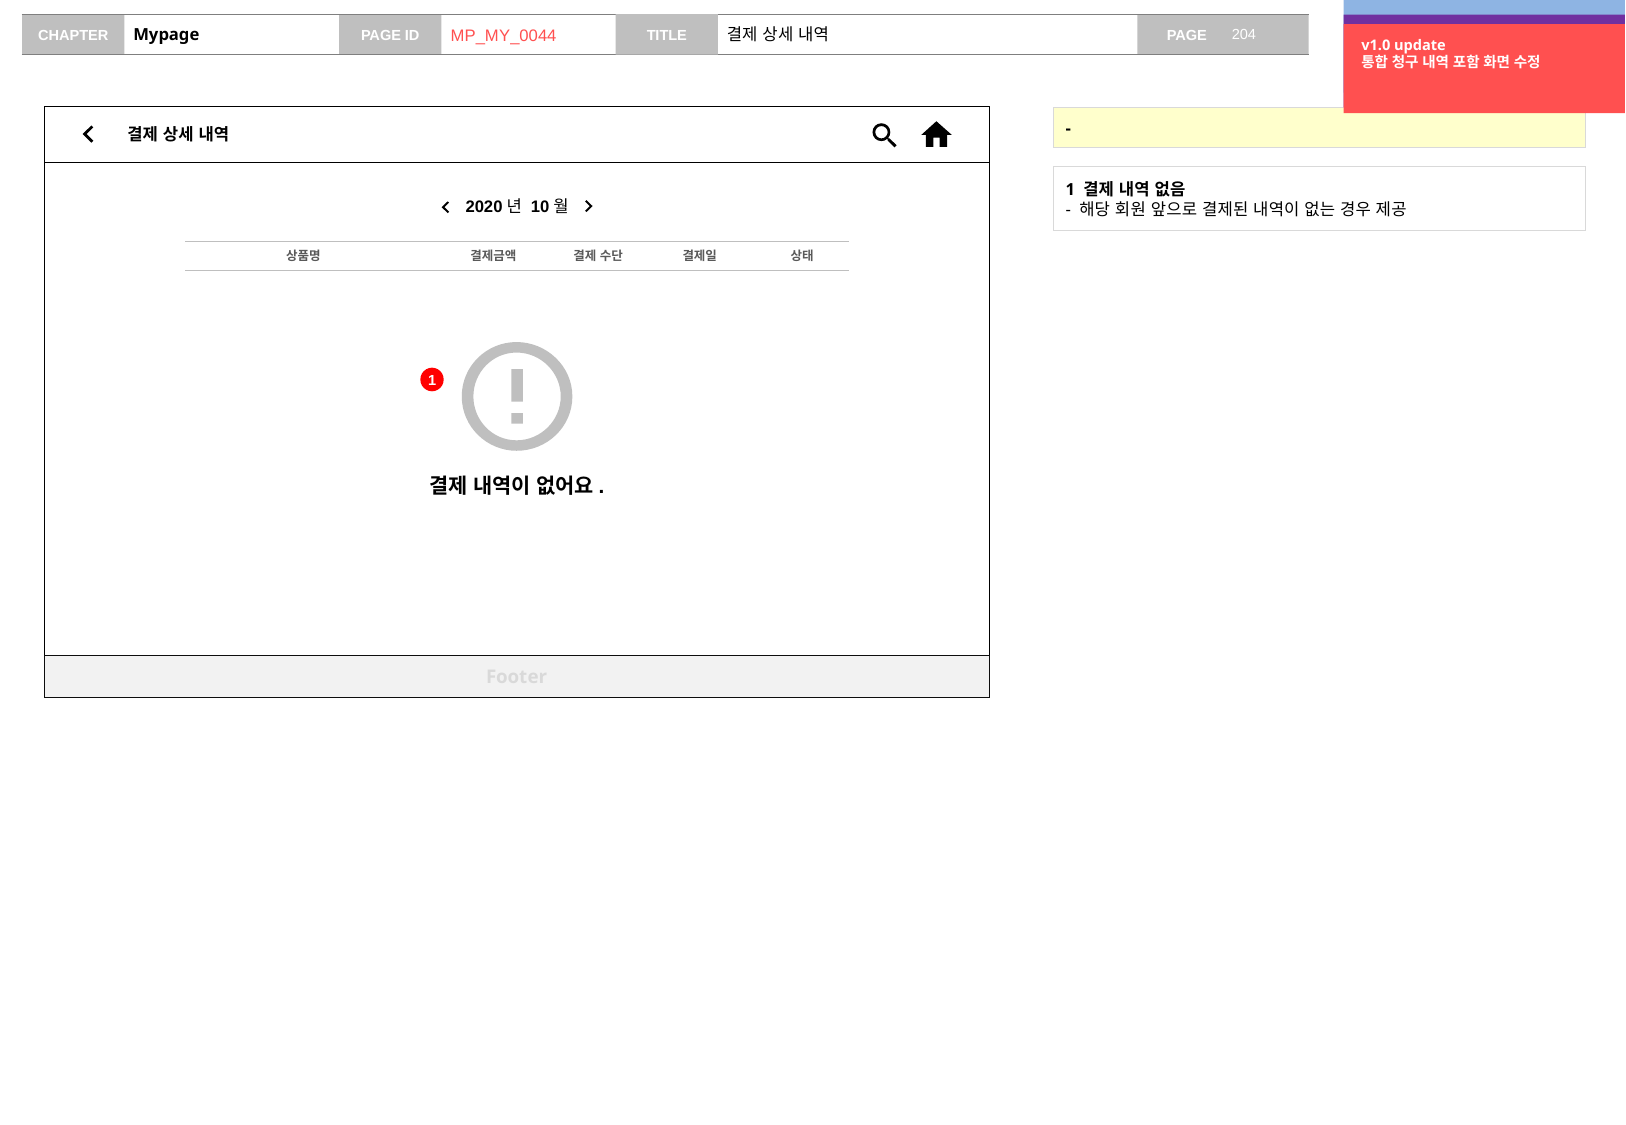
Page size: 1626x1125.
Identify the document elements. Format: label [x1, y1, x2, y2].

text_box [42, 104, 991, 699]
title [124, 16, 340, 53]
text_box [1053, 166, 1586, 231]
list [717, 16, 1138, 53]
text_box [1053, 0, 1625, 148]
list [441, 16, 616, 53]
